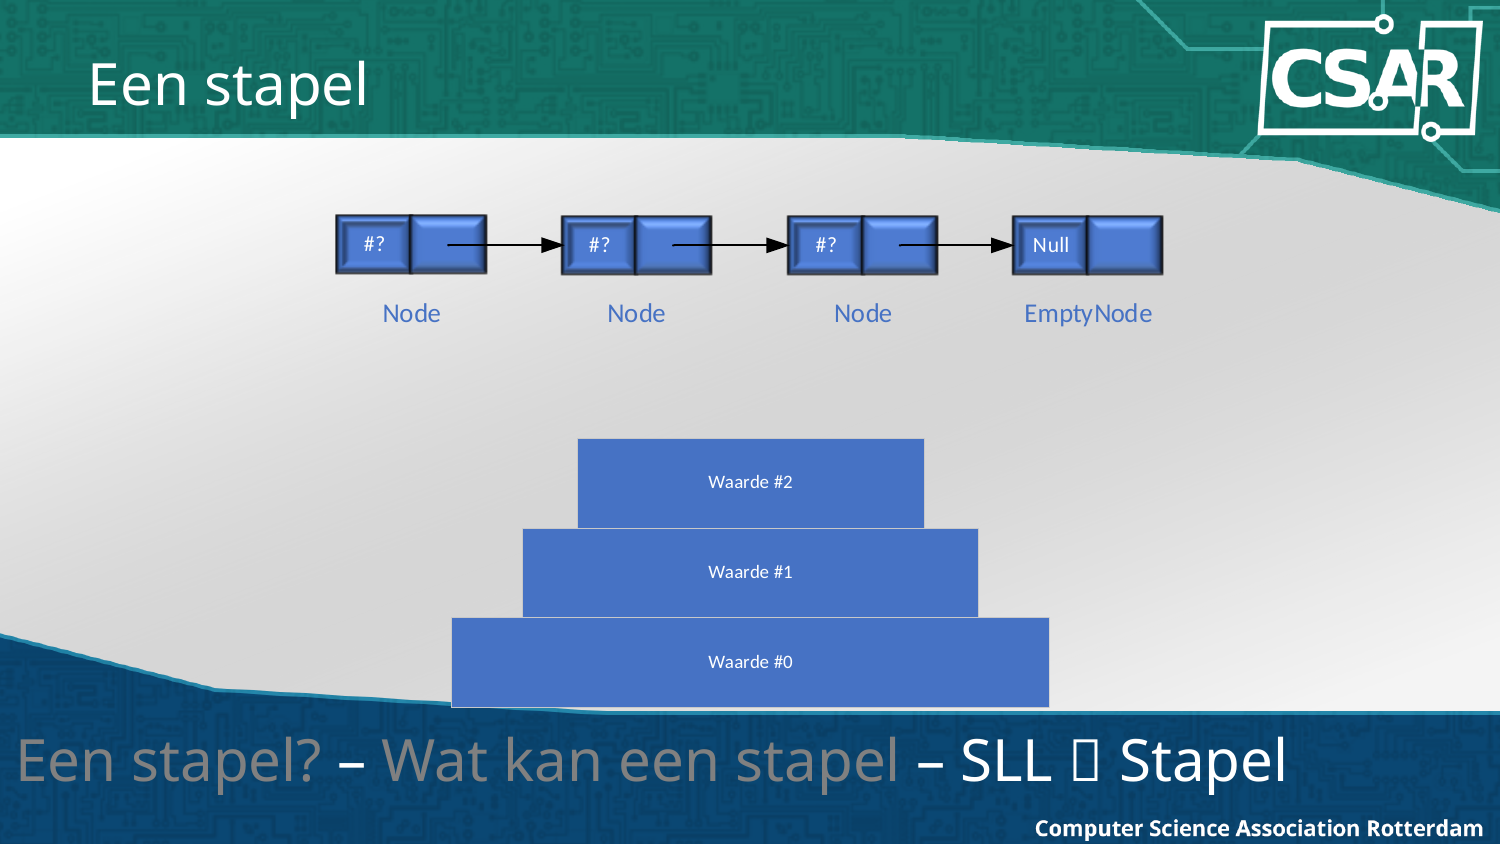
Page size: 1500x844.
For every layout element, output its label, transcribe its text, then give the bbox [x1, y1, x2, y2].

picture [0, 0, 1500, 844]
title Een stapel [54, 31, 1248, 126]
title Een stapel? – Wat kan een stapel – SLL  Stapel [0, 707, 1492, 802]
